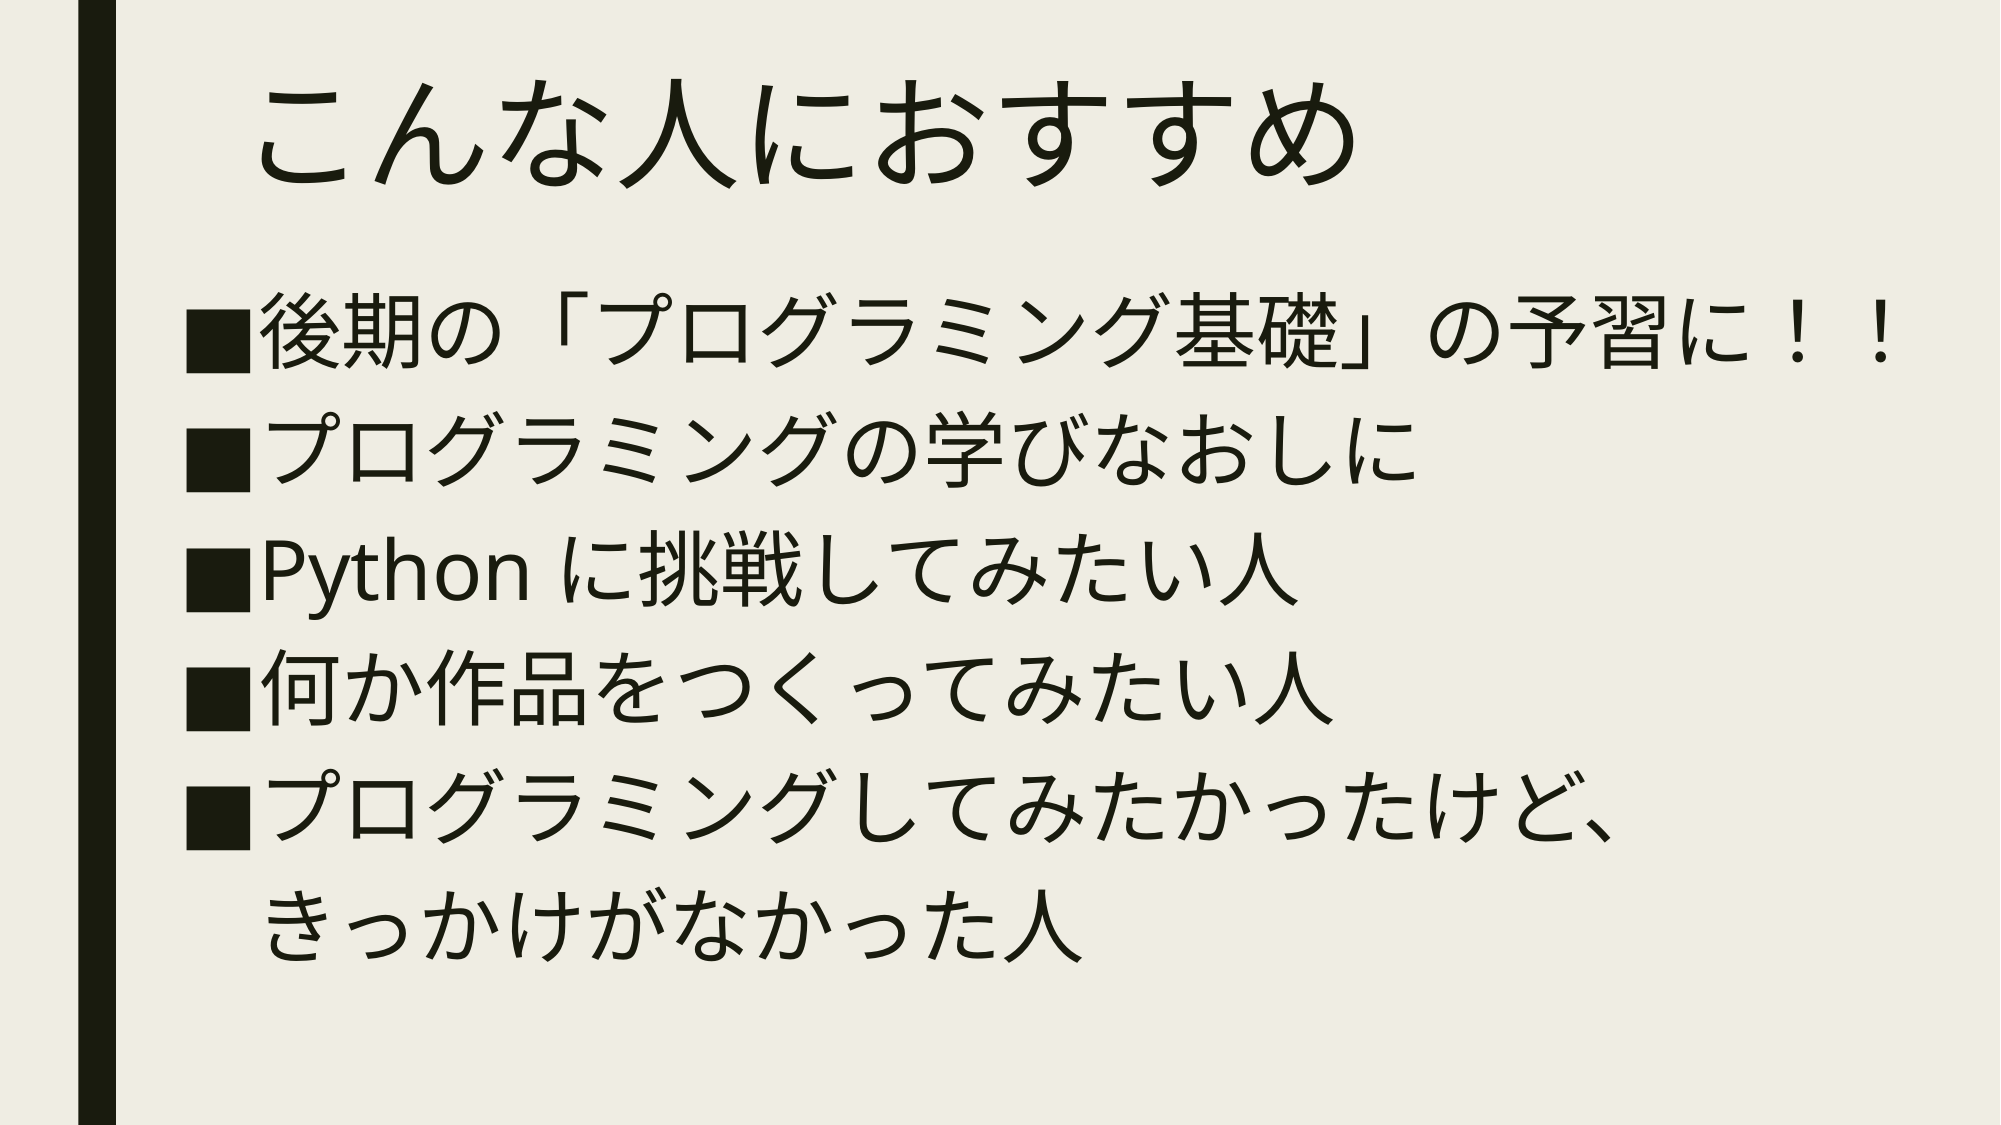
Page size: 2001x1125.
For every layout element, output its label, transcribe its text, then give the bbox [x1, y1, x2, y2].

list 後期の「プログラミング基礎」の予習に！！ プログラミングの学びなおしに Pythonに挑戦してみたい人 何か作品をつくってみたい人 プログラミングしてみたかったけど、 きっかけがなかった人 [164, 280, 1965, 997]
title こんな人におすすめ [225, 66, 1800, 280]
